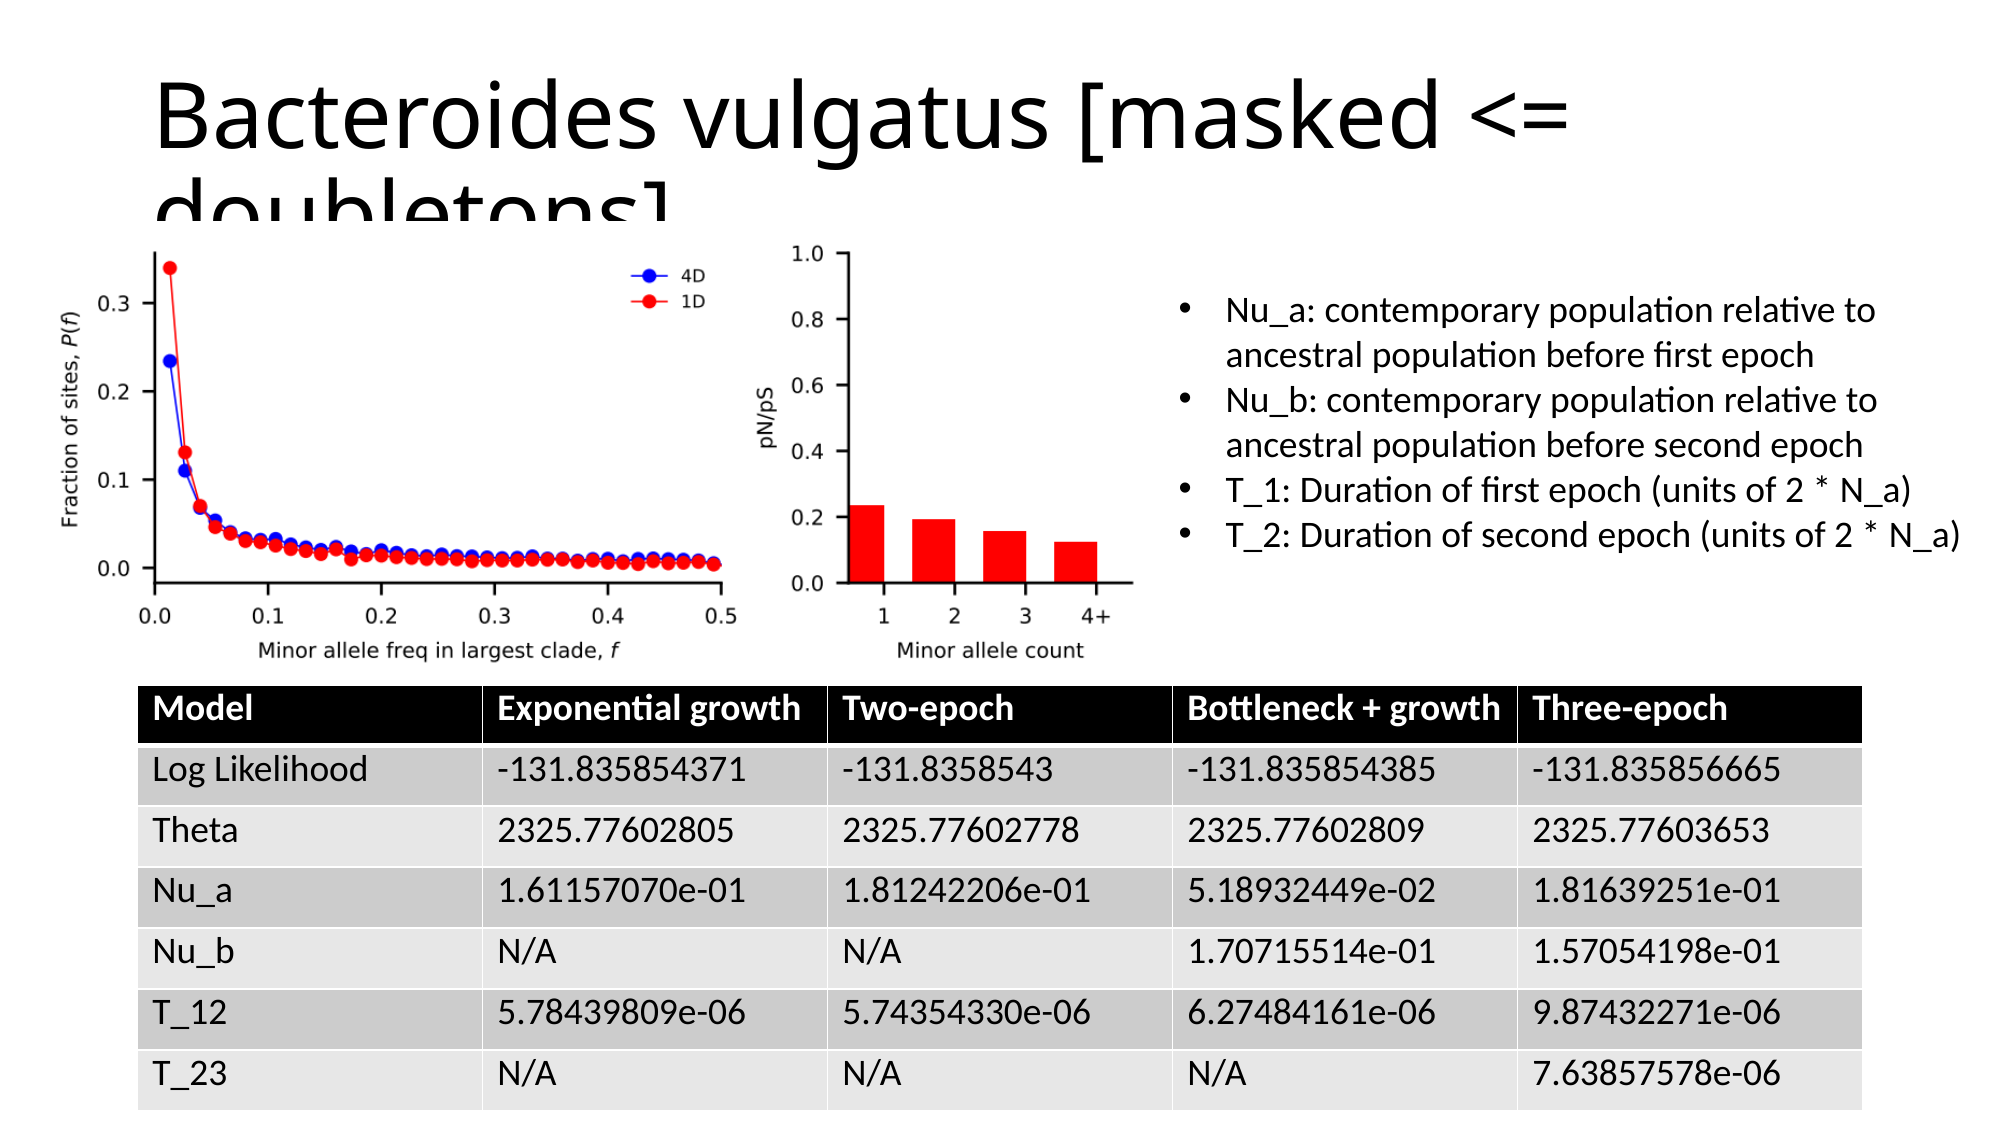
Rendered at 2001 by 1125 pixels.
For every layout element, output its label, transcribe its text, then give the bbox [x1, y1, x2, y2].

picture [40, 221, 1165, 685]
table_cell 1.81639251e-01 [1518, 868, 1862, 927]
table_cell 1.57054198e-01 [1518, 929, 1862, 988]
table_cell 5.78439809e-06 [483, 990, 827, 1049]
table_cell N/A [483, 1051, 827, 1110]
table_header Model [138, 686, 482, 743]
table_cell Log Likelihood [138, 748, 482, 805]
table_cell 5.18932449e-02 [1173, 868, 1517, 927]
table_cell -131.835854385 [1173, 748, 1517, 805]
table_cell 7.63857578e-06 [1518, 1051, 1862, 1110]
table_cell Nu_b [138, 929, 482, 988]
table_cell N/A [828, 1051, 1172, 1110]
table_cell T_23 [138, 1051, 482, 1110]
table_cell 6.27484161e-06 [1173, 990, 1517, 1049]
table_cell 5.74354330e-06 [828, 990, 1172, 1049]
table_cell 1.70715514e-01 [1173, 929, 1517, 988]
table_cell -131.835856665 [1518, 748, 1862, 805]
table_cell -131.835854371 [483, 748, 827, 805]
table_header Exponential growth [483, 686, 827, 743]
table_cell N/A [1173, 1051, 1517, 1110]
text_box Nu_a: contemporary population relative to ancestral population before first epoch Nu_b: contemporary population relative to ancestral population before second epoch T_1: Duration of first epoch (units of 2 * N_a) T_2: Duration of second epoch (units of 2 * N_a) [1165, 277, 2000, 562]
title Bacteroides vulgatus [masked <= doubletons] [137, 59, 1863, 277]
table_cell T_12 [138, 990, 482, 1049]
table_header Two-epoch [828, 686, 1172, 743]
table_cell 9.87432271e-06 [1518, 990, 1862, 1049]
table_cell Theta [138, 807, 482, 866]
table_cell Nu_a [138, 868, 482, 927]
table_cell N/A [483, 929, 827, 988]
table_cell 2325.77602805 [483, 807, 827, 866]
table_header Three-epoch [1518, 686, 1862, 743]
table_cell 2325.77603653 [1518, 807, 1862, 866]
table_cell 1.81242206e-01 [828, 868, 1172, 927]
table_cell -131.8358543 [828, 748, 1172, 805]
table_header Bottleneck + growth [1173, 686, 1517, 743]
table_cell 1.61157070e-01 [483, 868, 827, 927]
table_cell N/A [828, 929, 1172, 988]
table_cell 2325.77602809 [1173, 807, 1517, 866]
table_cell 2325.77602778 [828, 807, 1172, 866]
